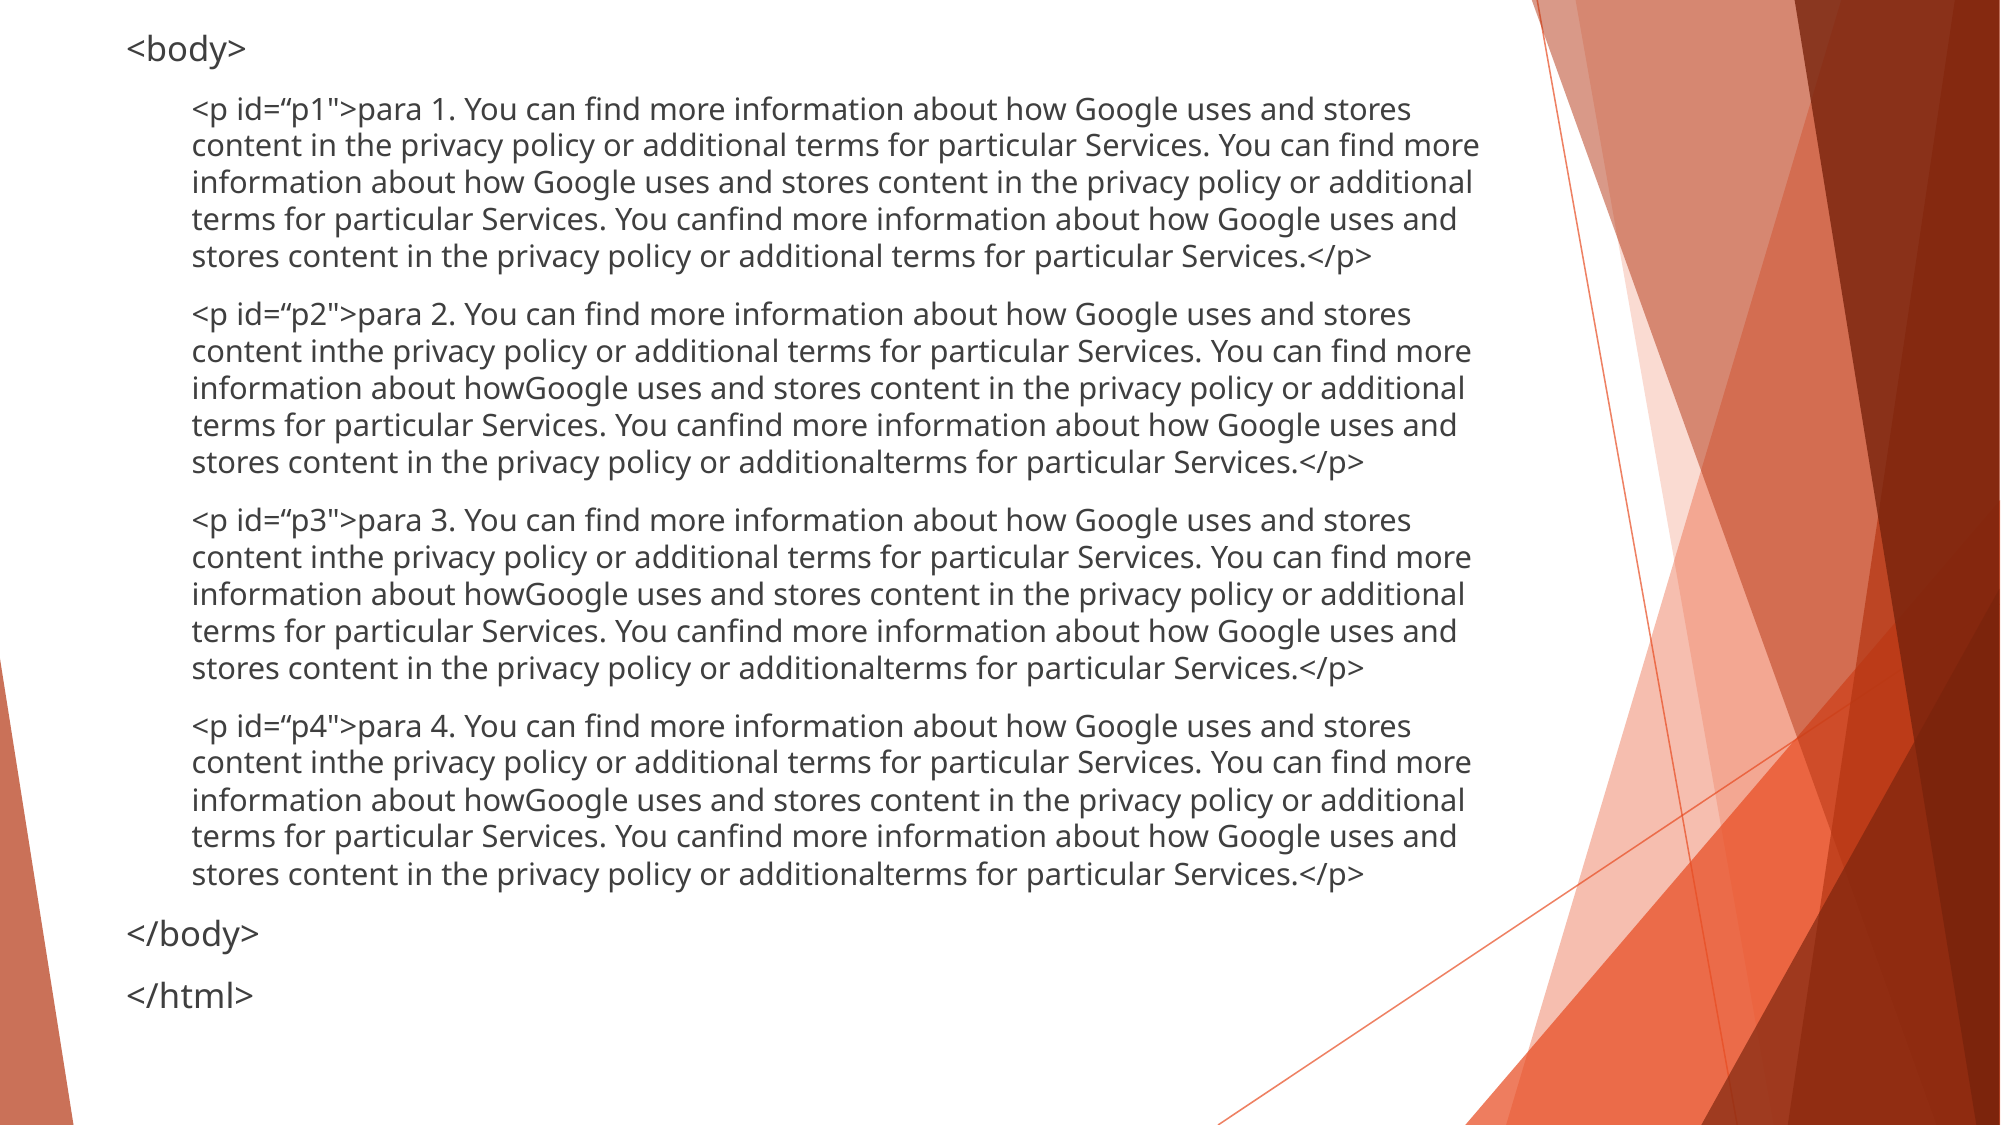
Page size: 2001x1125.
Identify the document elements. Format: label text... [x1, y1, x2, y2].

list <body> <p id=“p1">para 1. You can find more information about how Google uses and stores content in the privacy policy or additional terms for particular Services. You can find more information about how Google uses and stores content in the privacy policy or additional terms for particular Services. You canfind more information about how Google uses and stores content in the privacy policy or additional terms for particular Services.</p> <p id=“p2">para 2. You can find more information about how Google uses and stores content inthe privacy policy or additional terms for particular Services. You can find more information about howGoogle uses and stores content in the privacy policy or additional terms for particular Services. You canfind more information about how Google uses and stores content in the privacy policy or additionalterms for particular Services.</p> <p id=“p3">para 3. You can find more information about how Google uses and stores content inthe privacy policy or additional terms for particular Services. You can find more information about howGoogle uses and stores content in the privacy policy or additional terms for particular Services. You canfind more information about how Google uses and stores content in the privacy policy or additionalterms for particular Services.</p> <p id=“p4">para 4. You can find more information about how Google uses and stores content inthe privacy policy or additional terms for particular Services. You can find more information about howGoogle uses and stores content in the privacy policy or additional terms for particular Services. You canfind more information about how Google uses and stores content in the privacy policy or additionalterms for particular Services.</p> </body> </html> [111, 19, 1522, 1106]
